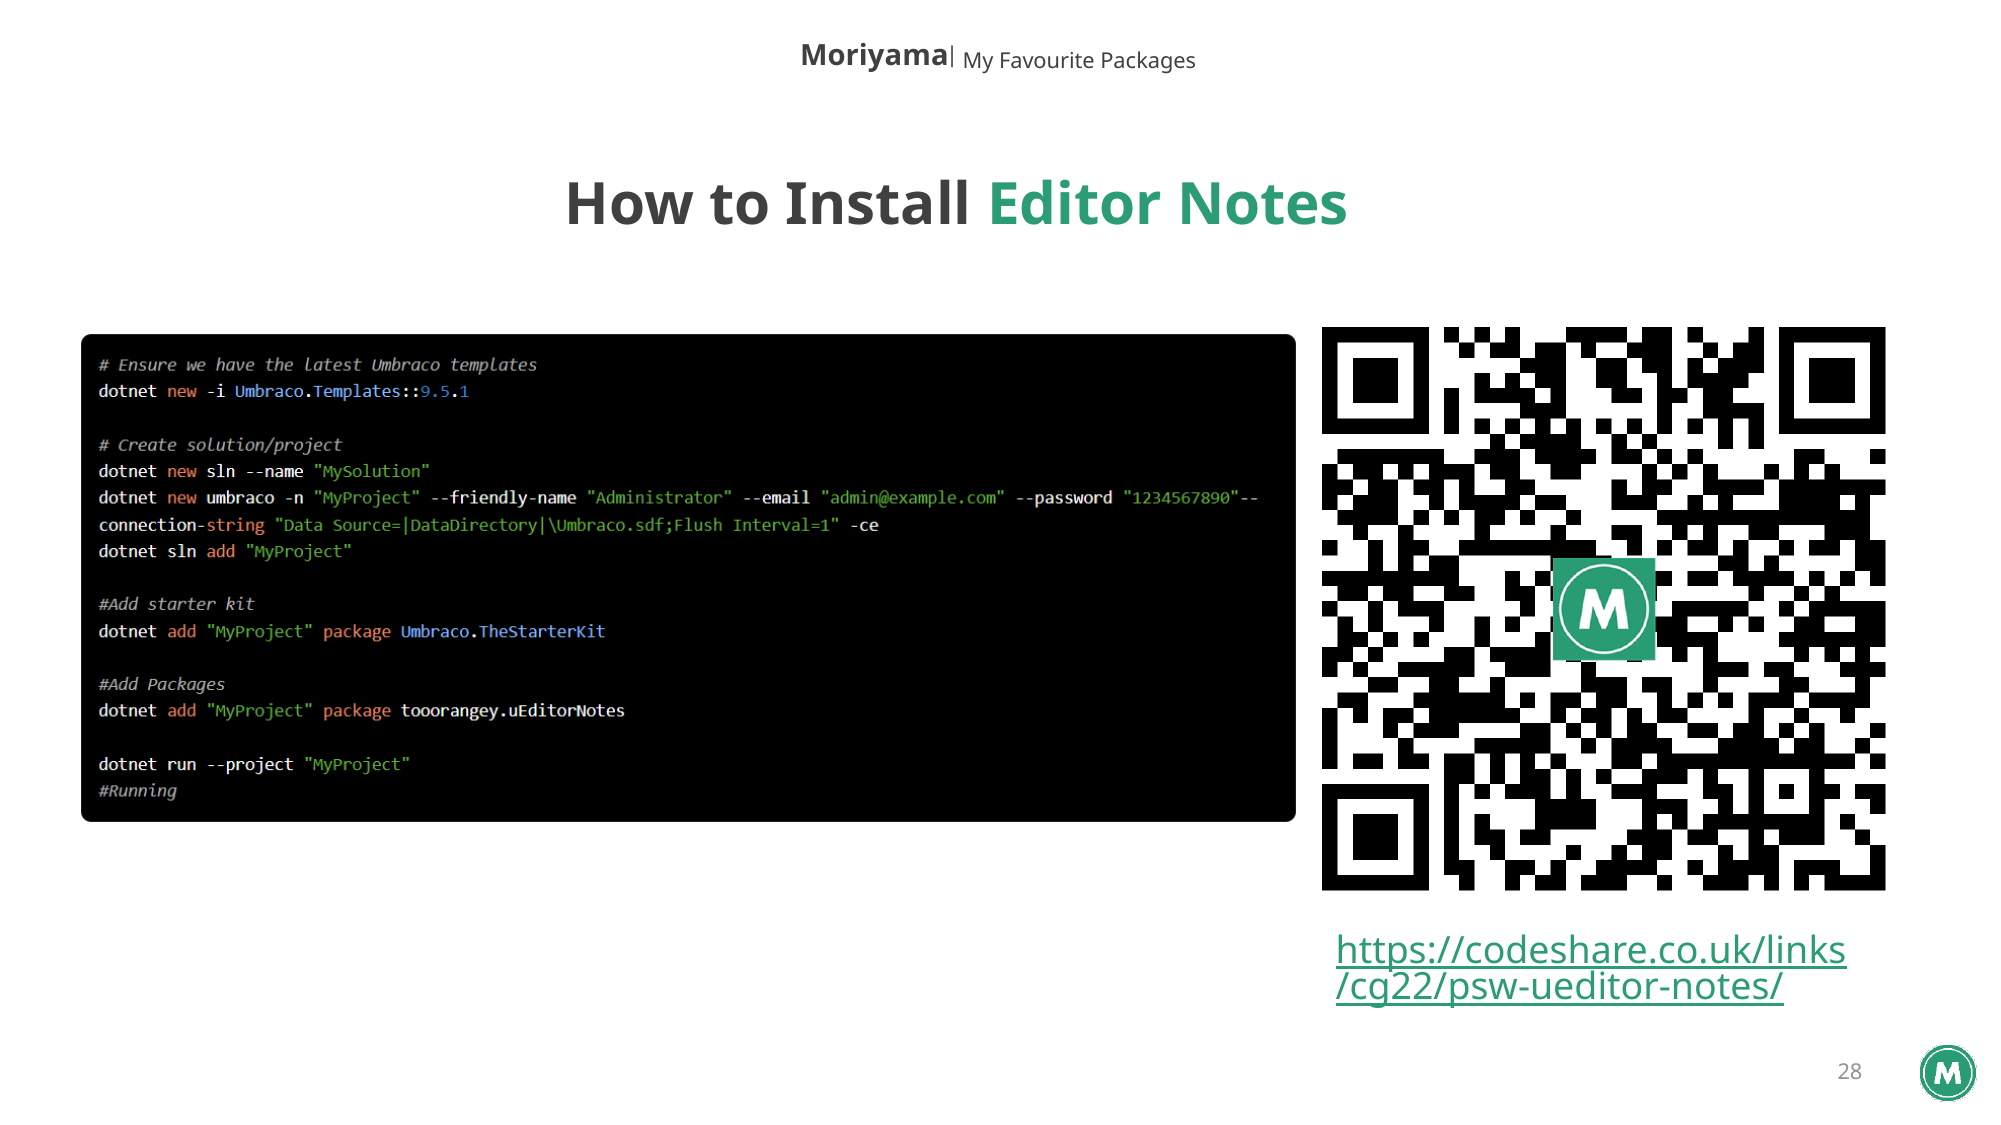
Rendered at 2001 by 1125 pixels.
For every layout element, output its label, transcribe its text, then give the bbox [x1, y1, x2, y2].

slide_number 28 [1412, 1042, 1863, 1103]
title How to Install Editor Notes [310, 158, 1604, 245]
picture [1918, 1043, 1977, 1102]
list My Favourite Packages [962, 33, 1361, 76]
picture [72, 266, 1946, 951]
text_box https://codeshare.co.uk/links/cg22/psw-ueditor-notes/ [1320, 951, 1875, 983]
